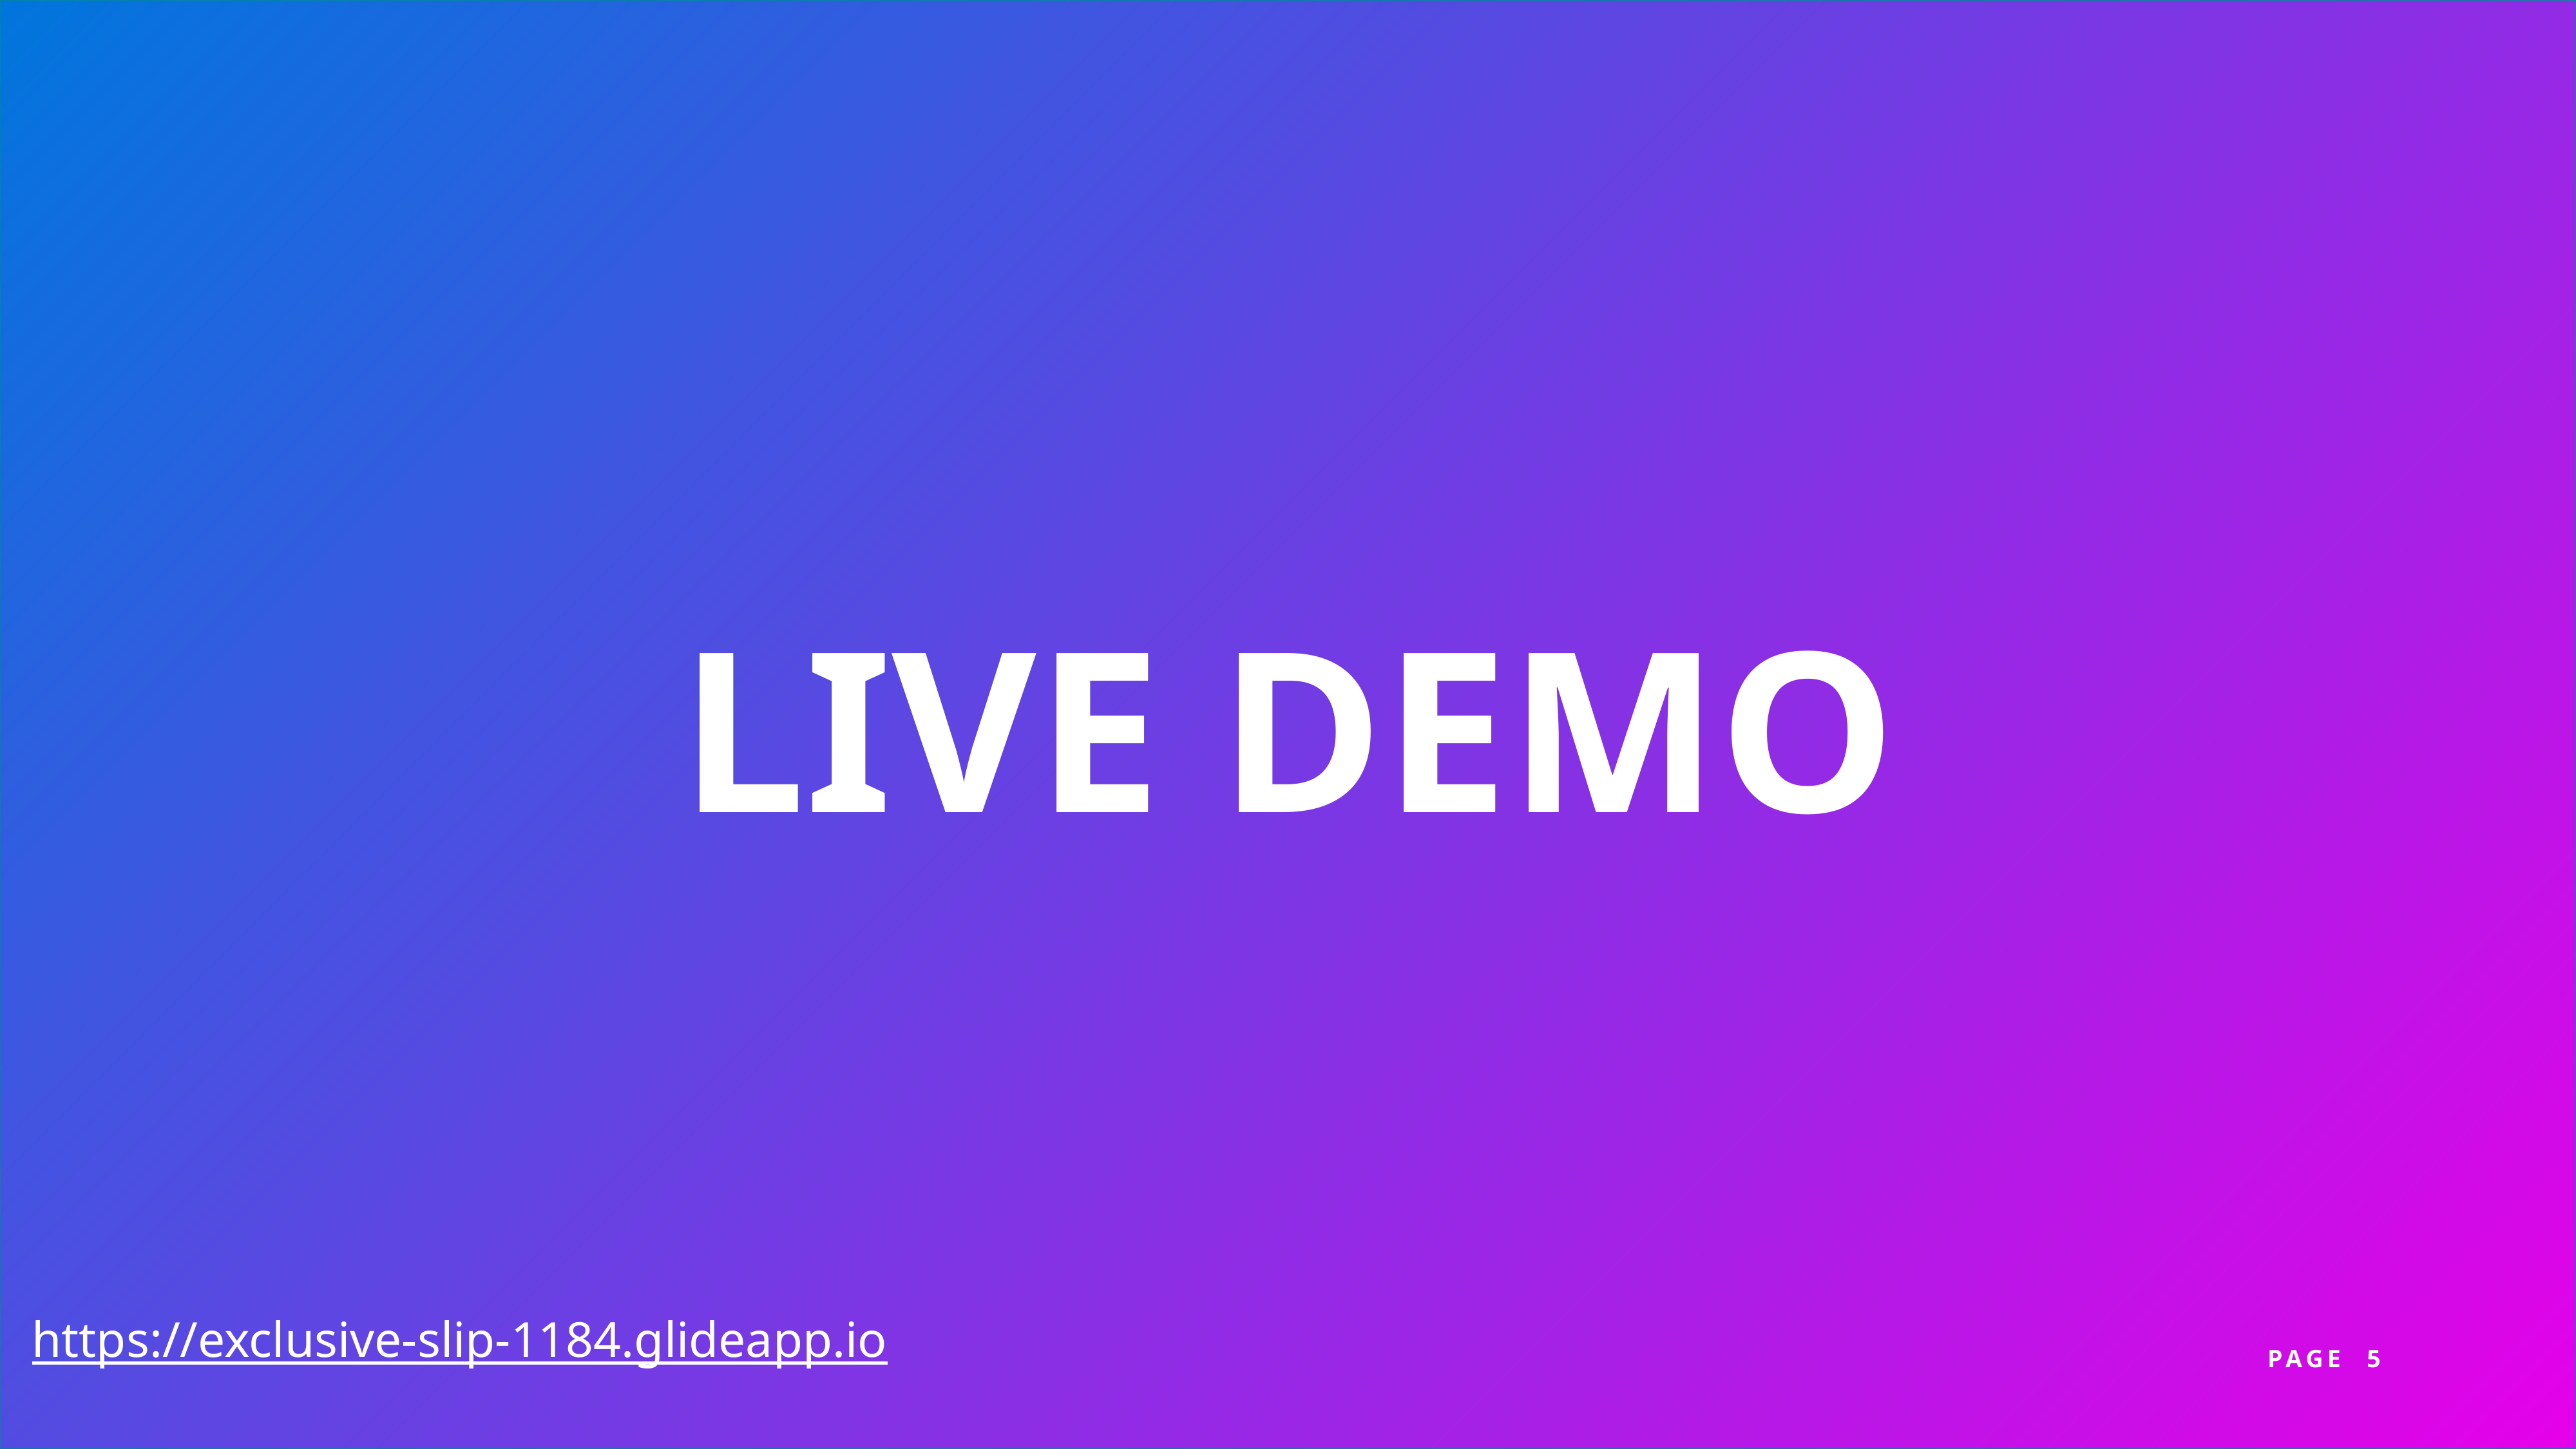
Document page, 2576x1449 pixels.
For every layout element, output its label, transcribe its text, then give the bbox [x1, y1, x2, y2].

text_box https://exclusive-slip-1184.glideapp.io [22, 1304, 897, 1380]
text_box LIVE DEMO [670, 584, 1906, 862]
